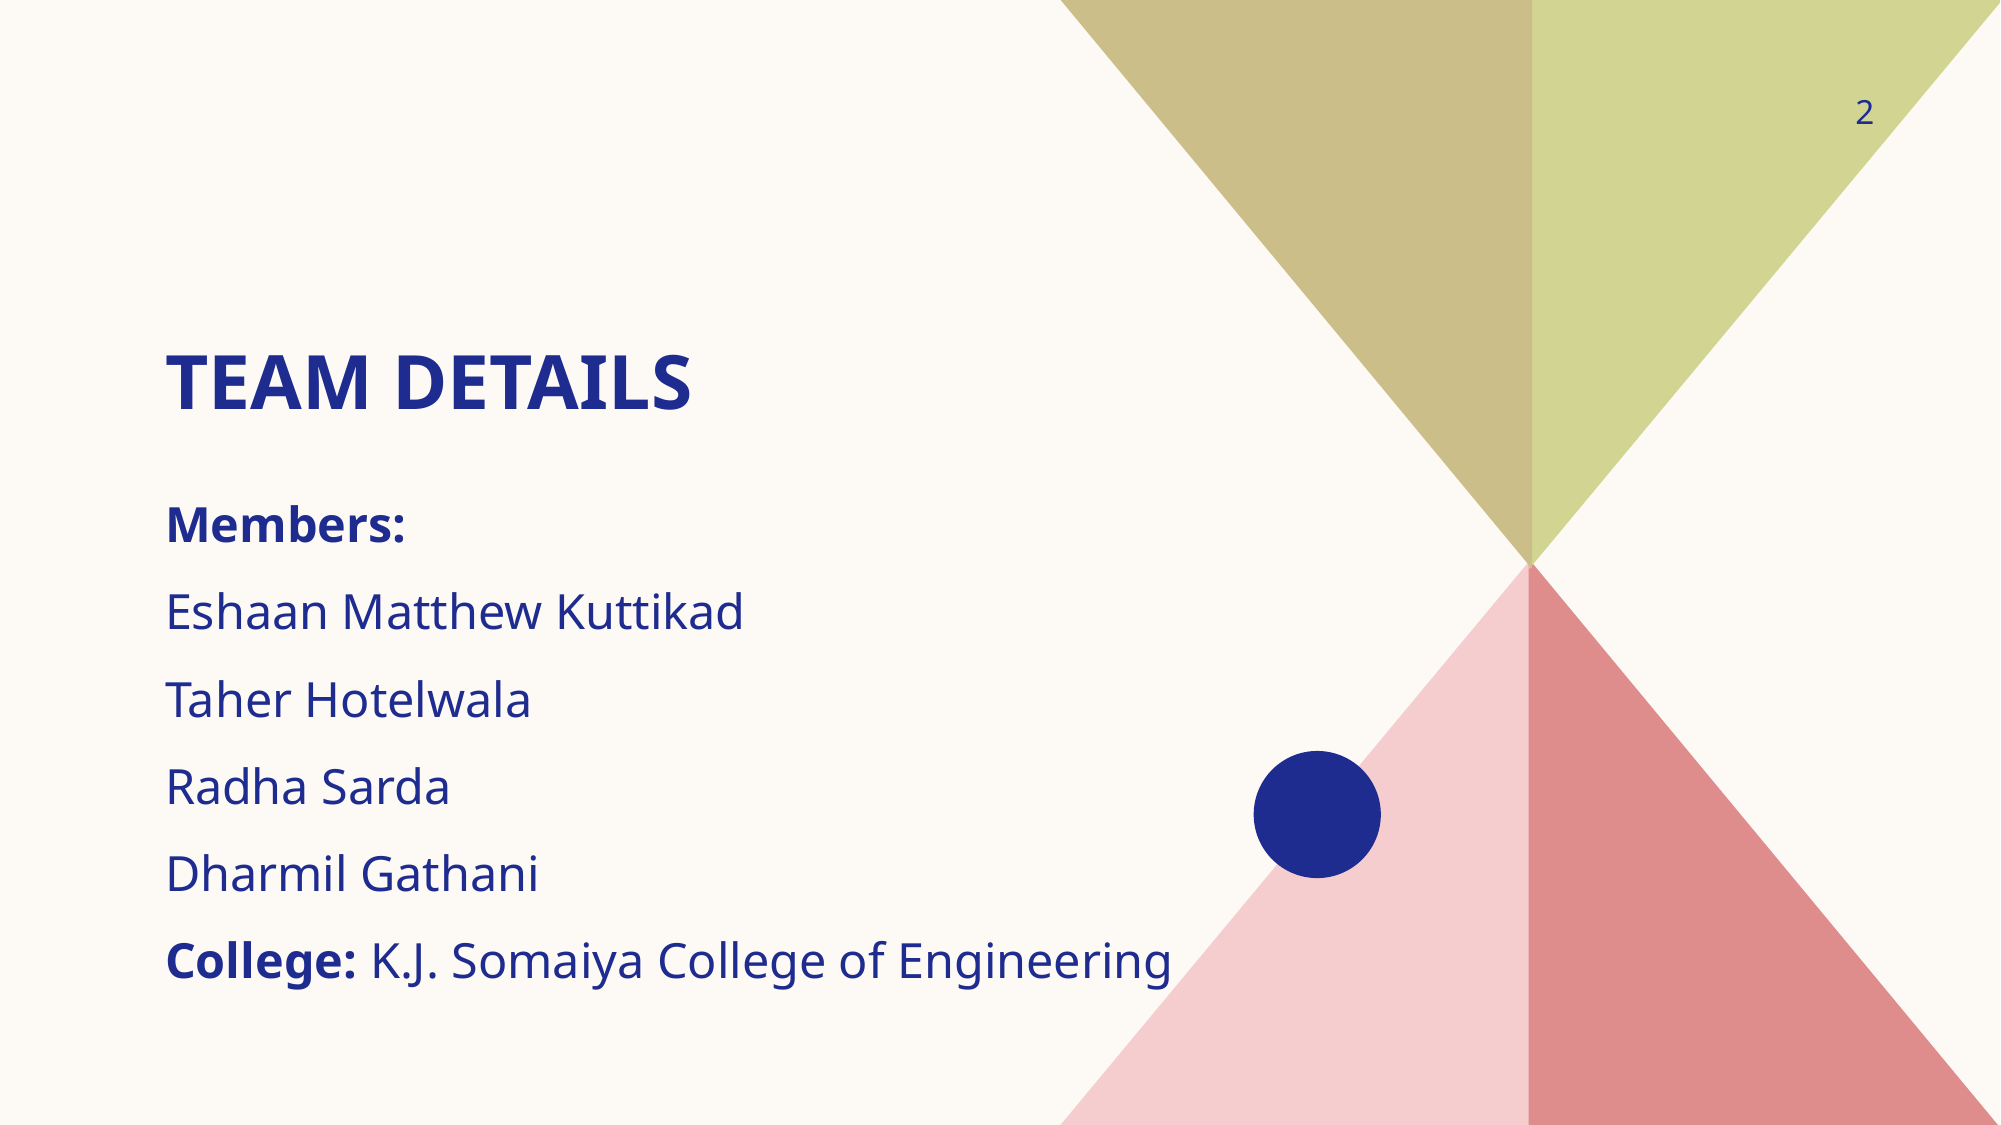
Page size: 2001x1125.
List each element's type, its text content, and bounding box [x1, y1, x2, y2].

slide_number 2 [1699, 75, 1875, 153]
list Members: Eshaan Matthew Kuttikad Taher Hotelwala Radha Sarda Dharmil Gathani College: K.J. Somaiya College of Engineering [150, 464, 1230, 992]
title TEAM DETAILS [150, 173, 1230, 425]
